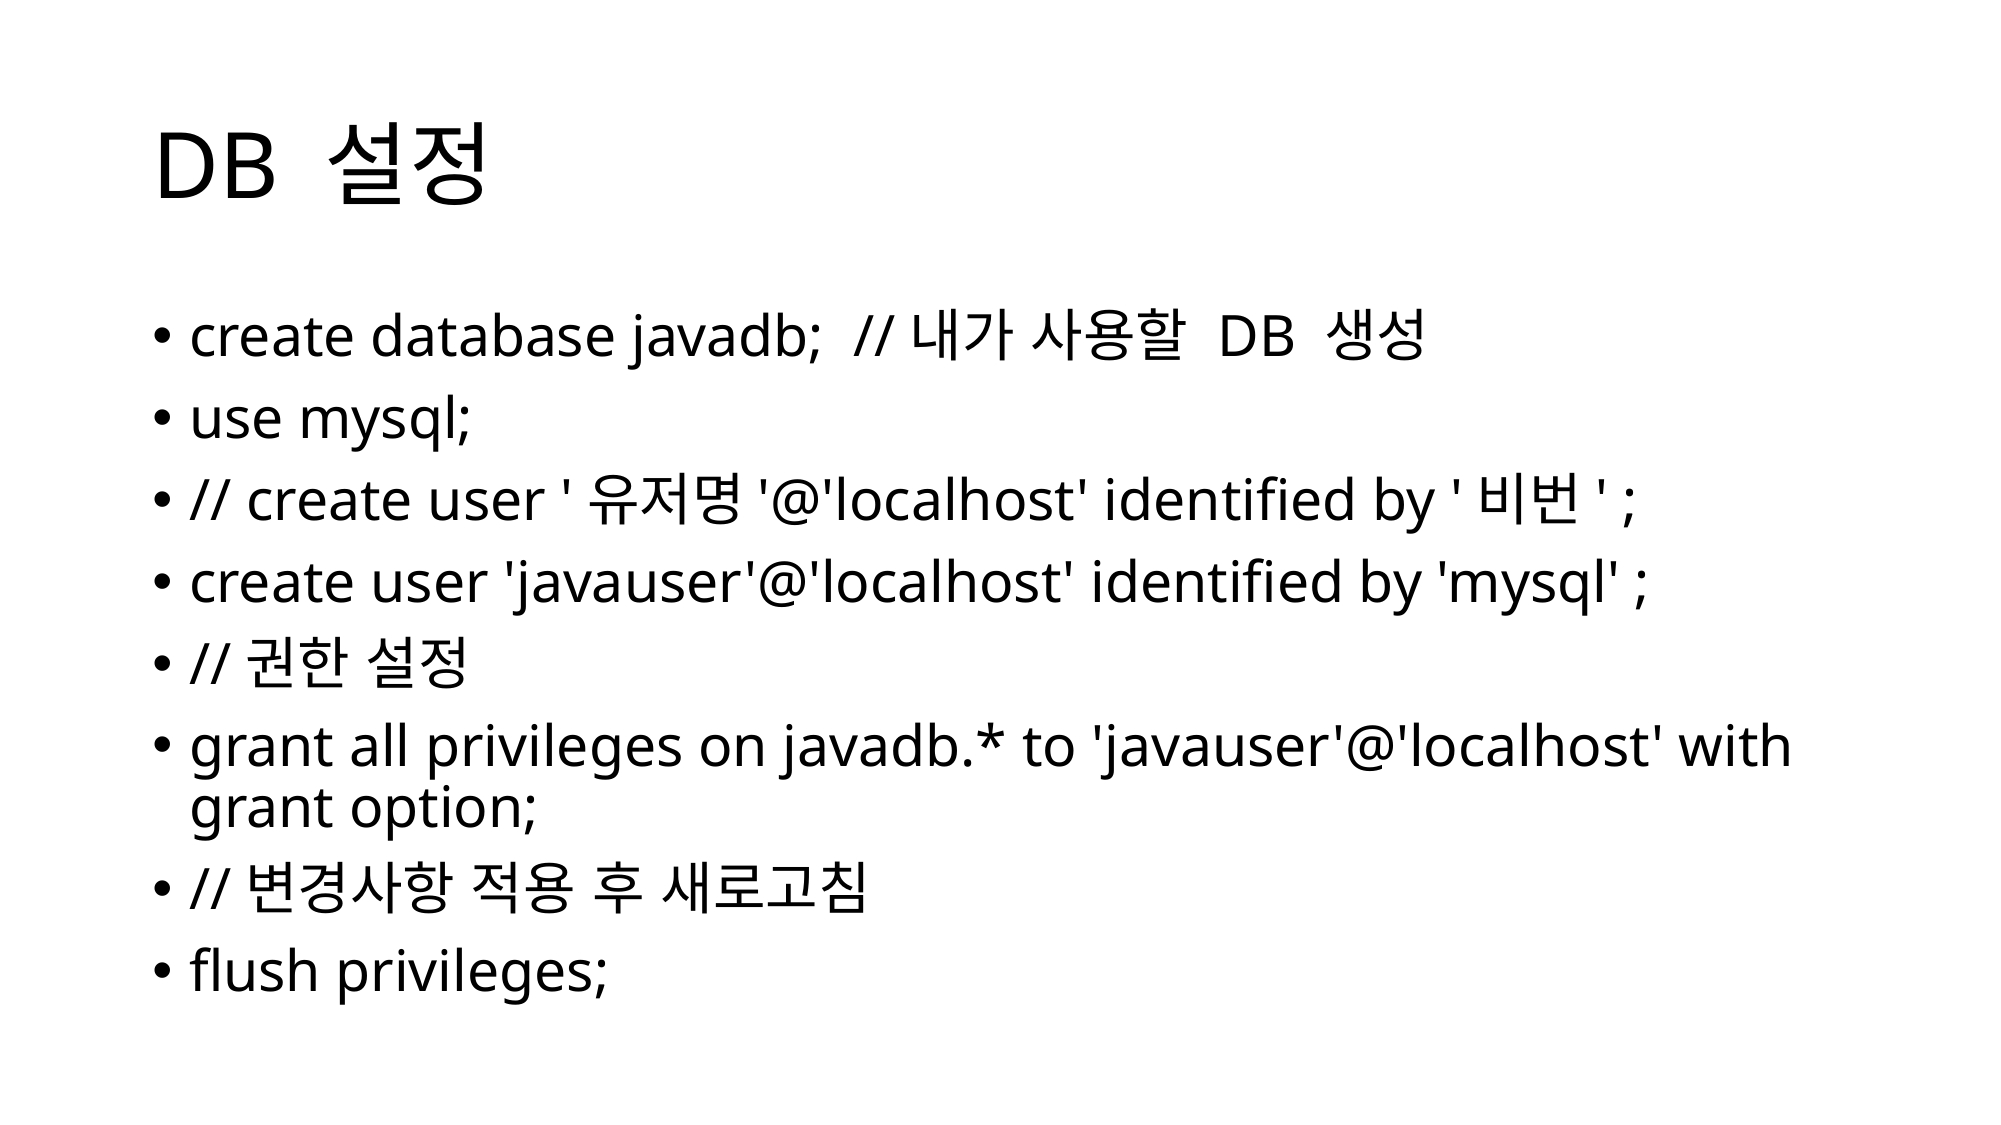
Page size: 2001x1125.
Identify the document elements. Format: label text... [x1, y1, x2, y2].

list create database javadb; //내가 사용할 DB 생성 use mysql; // create user '유저명'@'localhost' identified by '비번' ; create user 'javauser'@'localhost' identified by 'mysql' ; //권한 설정 grant all privileges on javadb.* to 'javauser'@'localhost' with grant option; //변경사항 적용 후 새로고침 flush privileges; [137, 299, 1863, 1014]
title DB 설정 [137, 59, 1863, 278]
